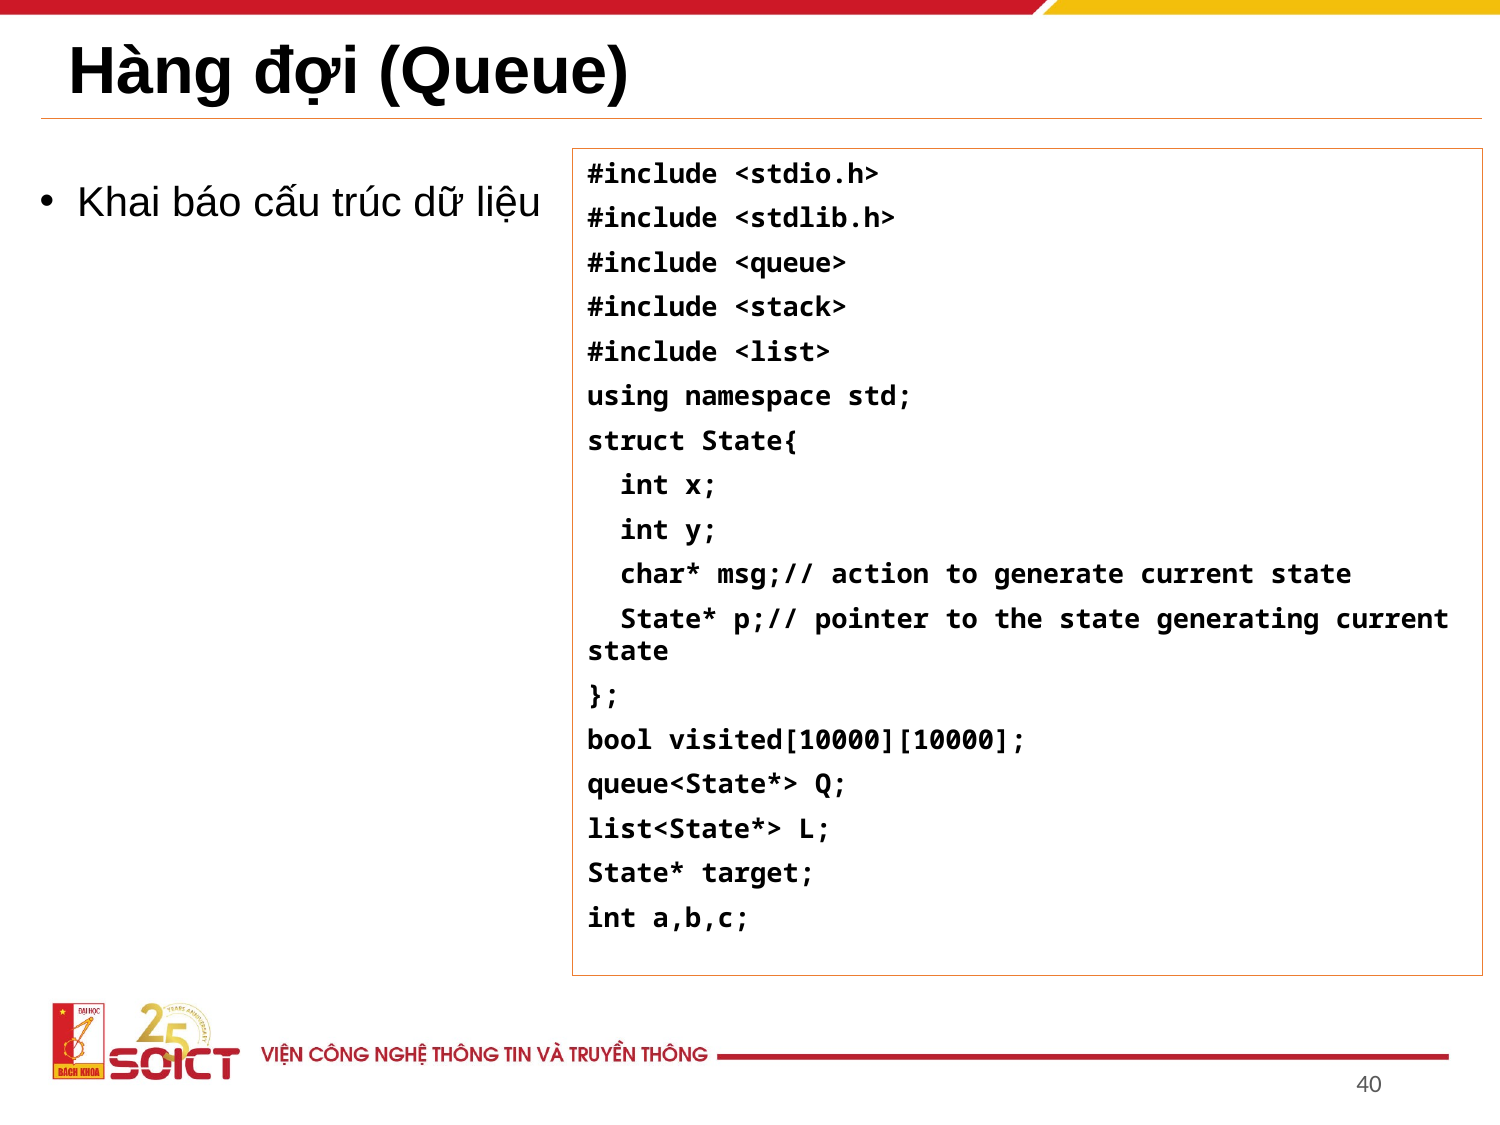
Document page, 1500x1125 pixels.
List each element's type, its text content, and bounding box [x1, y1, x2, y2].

picture [0, 0, 1500, 1125]
title Hàng đợi (Queue) [53, 119, 1471, 126]
title Hàng đợi (Queue) [53, 19, 1471, 118]
slide_number 40 [1209, 1052, 1397, 1112]
list Khai báo cấu trúc dữ liệu [24, 172, 572, 882]
text_box #include <stdio.h> #include <stdlib.h> #include <queue> #include <stack> #include <list> using namespace std; struct State{ int x; int y; char* msg;// action to generate current state State* p;// pointer to the state generating current state }; bool visited[10000][10000]; queue<State*> Q; list<State*> L; State* target; int a,b,c; [572, 148, 1483, 976]
